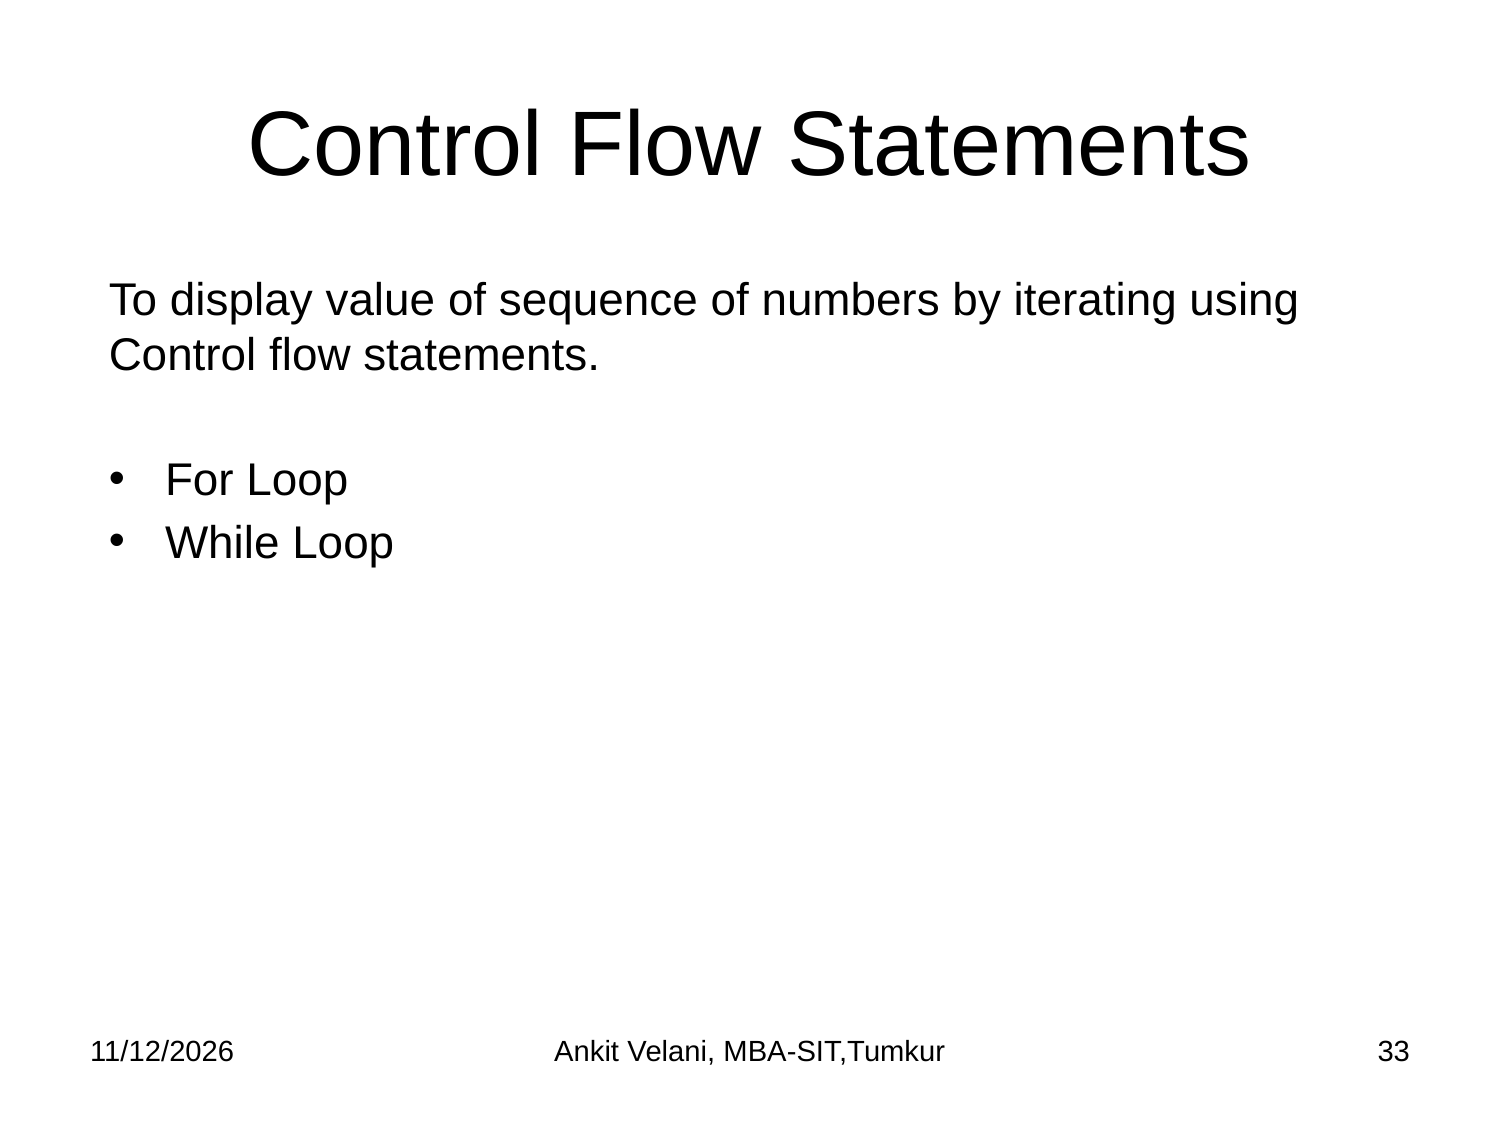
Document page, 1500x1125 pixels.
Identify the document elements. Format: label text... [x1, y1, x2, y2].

title Control Flow Statements [75, 45, 1425, 233]
slide_number 33 [1074, 1024, 1425, 1103]
list To display value of sequence of numbers by iterating using Control flow statements. For Loop While Loop [75, 262, 1425, 1005]
footer Ankit Velani, MBA-SIT,Tumkur [512, 1024, 988, 1103]
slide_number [75, 1024, 425, 1103]
